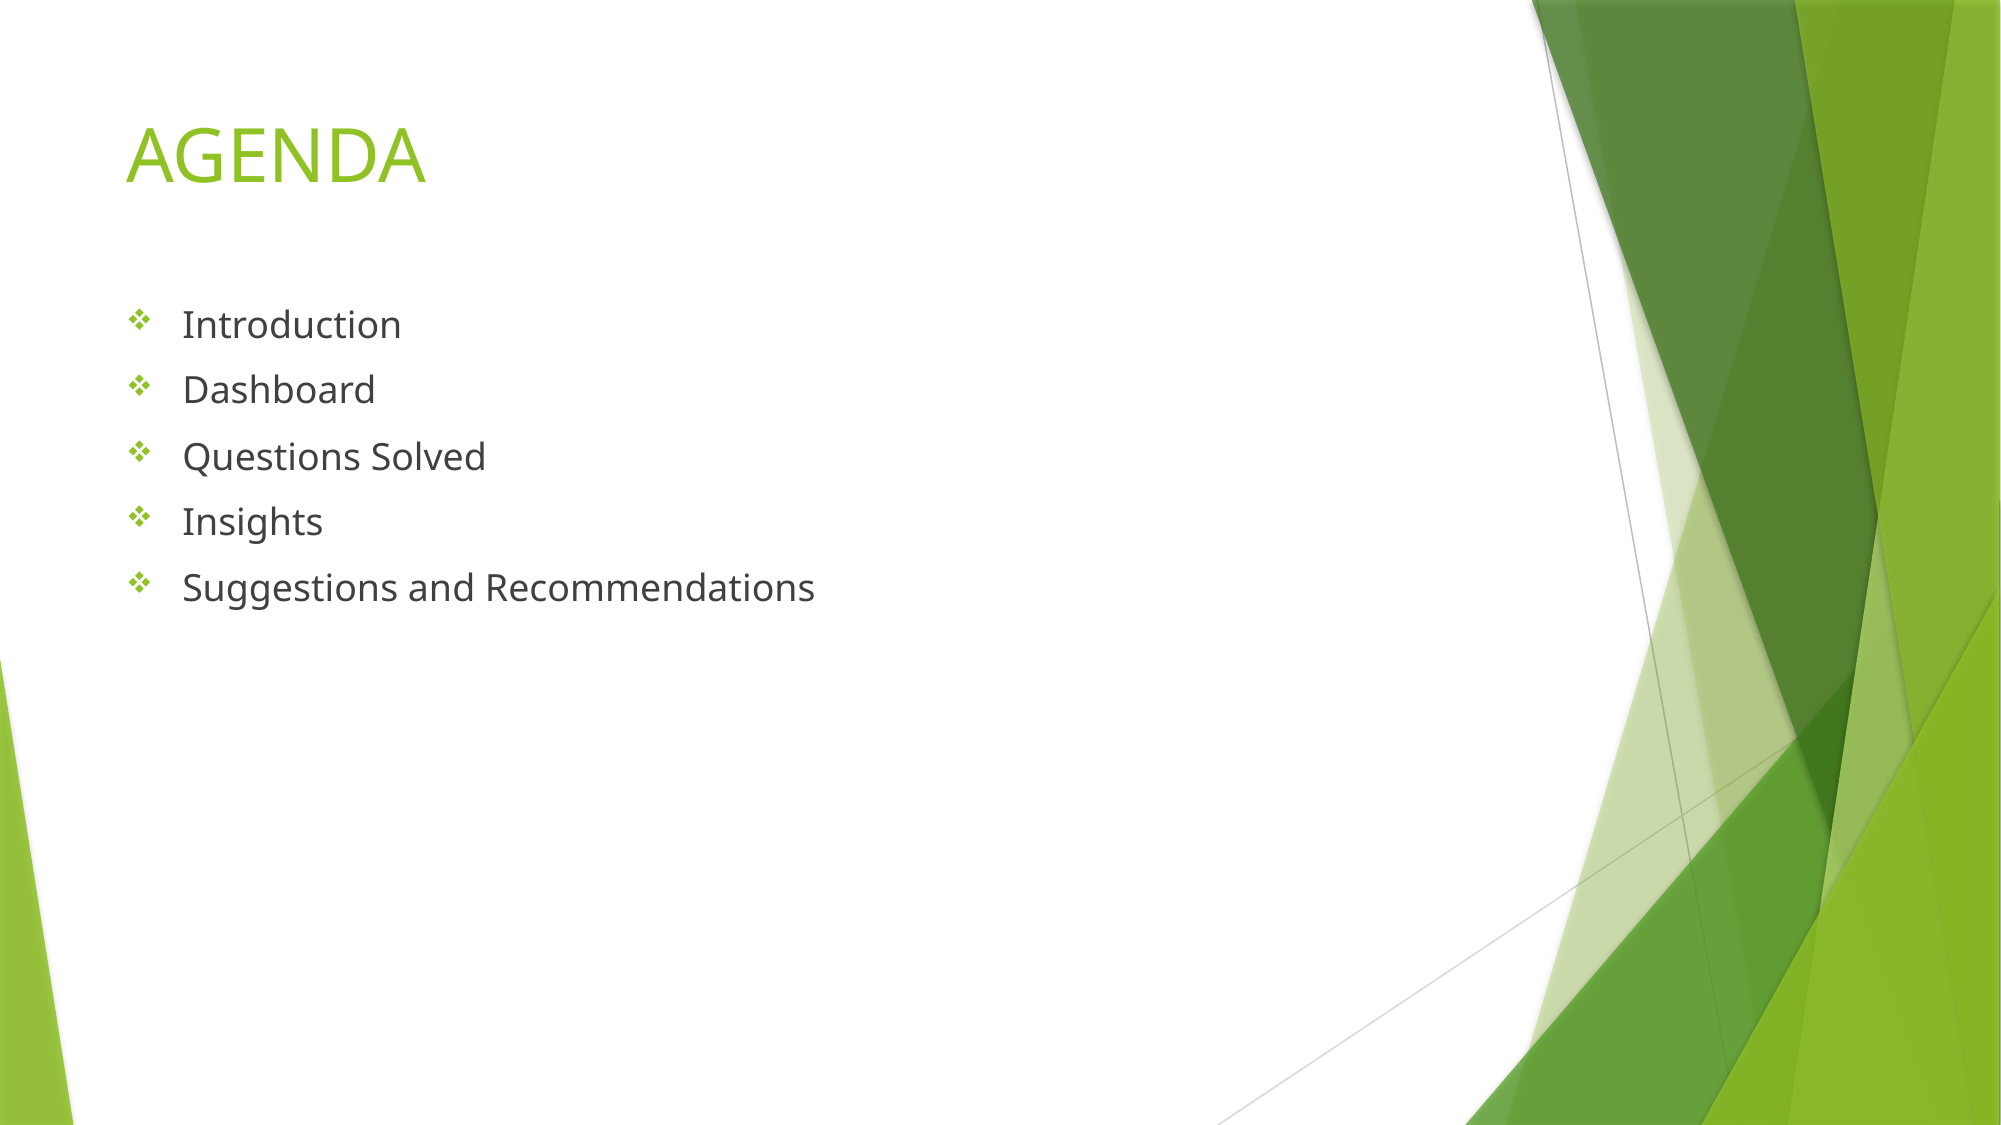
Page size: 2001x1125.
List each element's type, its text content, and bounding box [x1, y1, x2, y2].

list Introduction Dashboard Questions Solved Insights Suggestions and Recommendations [111, 293, 1522, 783]
title AGENDA [111, 99, 1522, 293]
